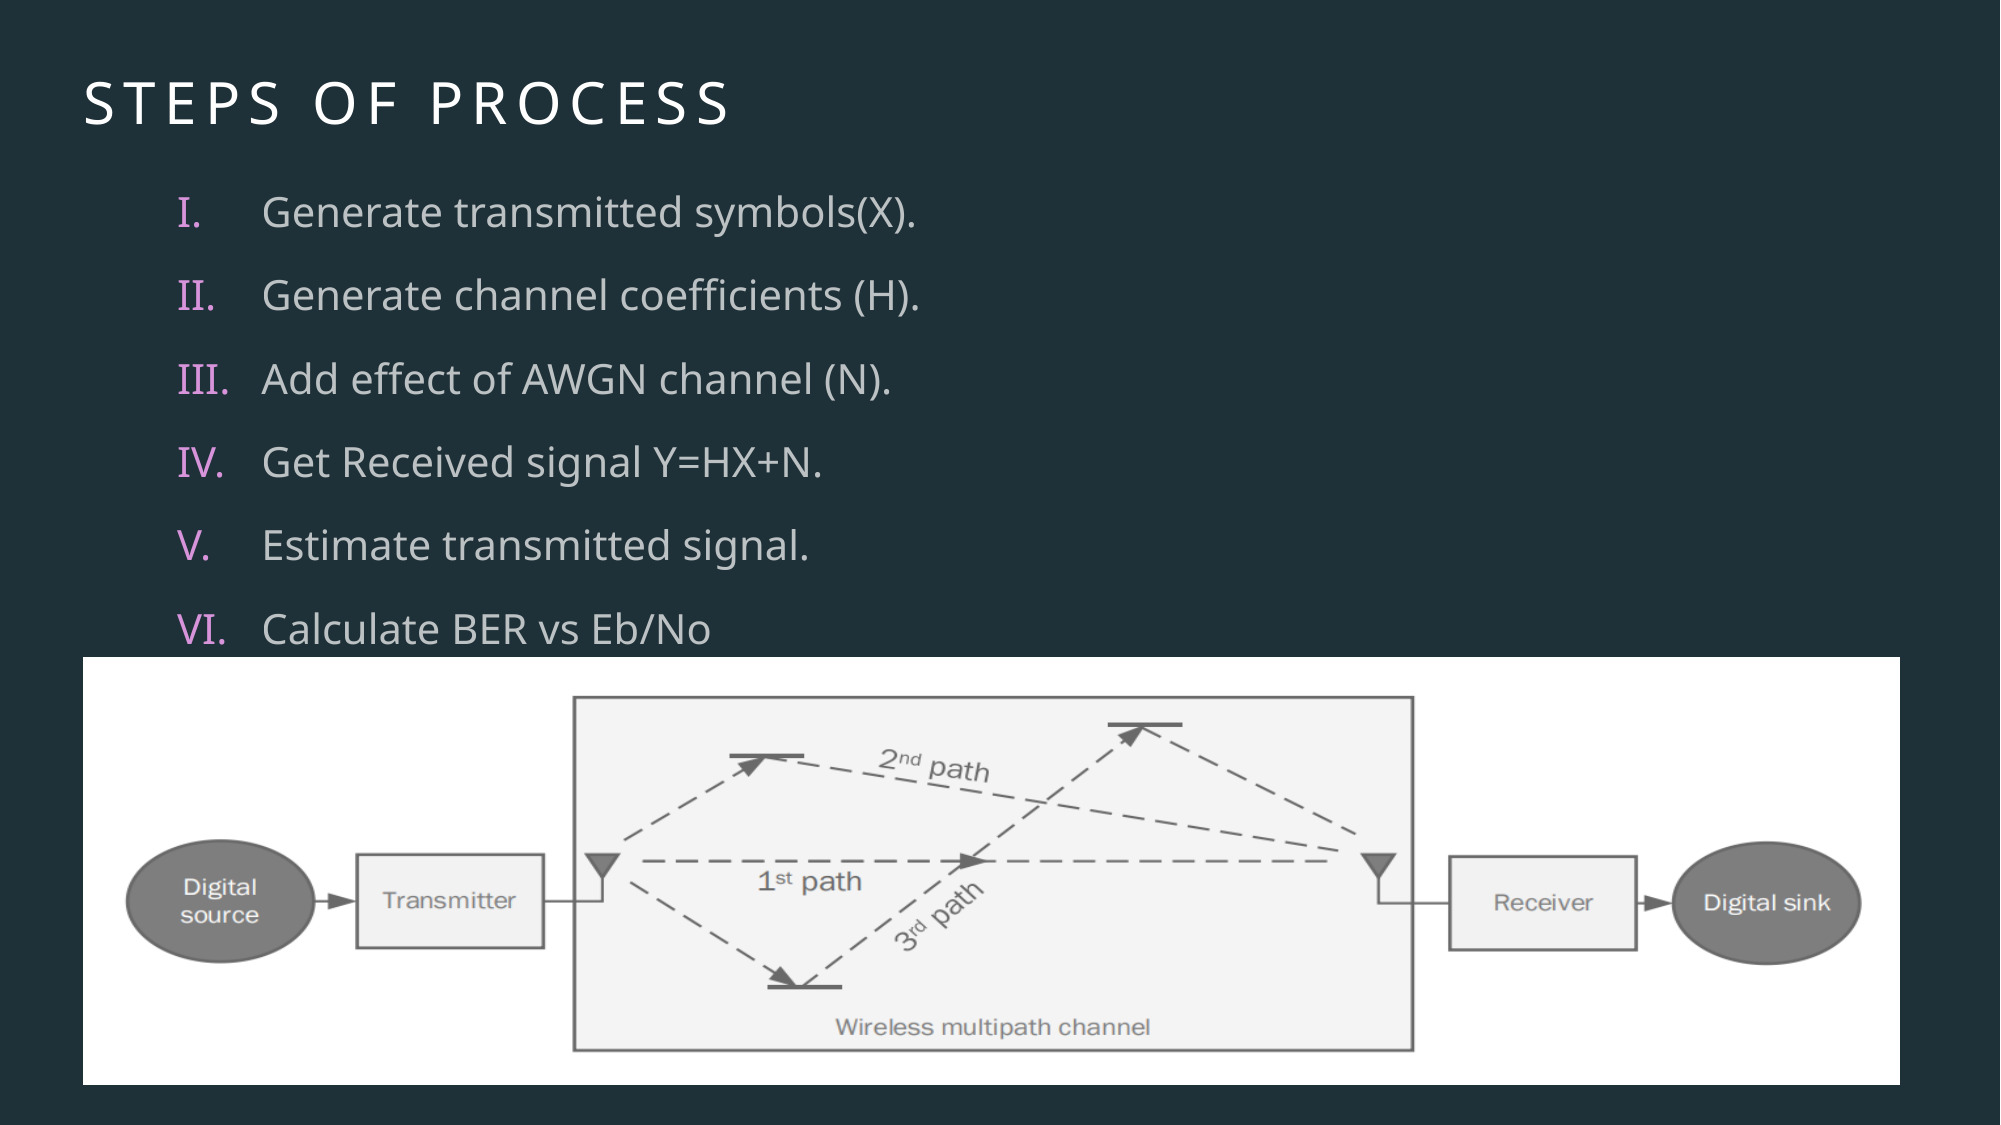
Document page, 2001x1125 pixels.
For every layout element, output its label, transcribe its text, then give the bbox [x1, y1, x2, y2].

list Generate transmitted symbols(X). Generate channel coefficients (H). Add effect of AWGN channel (N). Get Received signal Y=HX+N. Estimate transmitted signal. Calculate BER vs Eb/No [177, 173, 1822, 657]
picture [83, 657, 1901, 1085]
title Steps of process [83, 65, 1729, 174]
